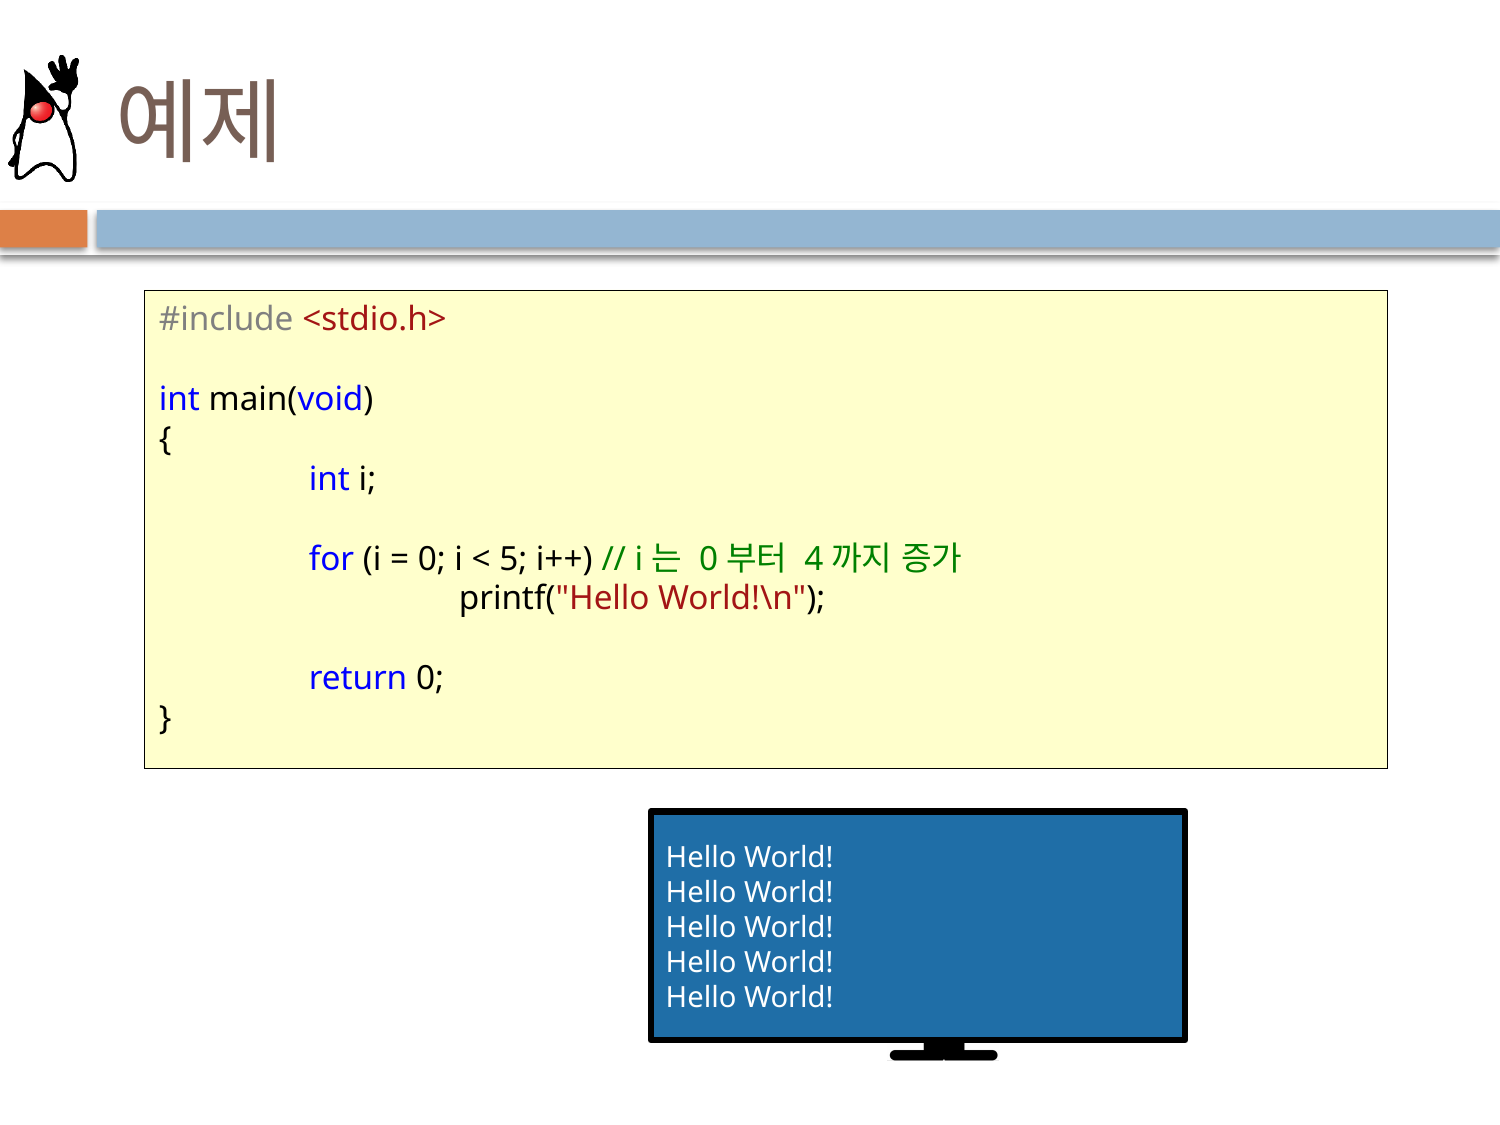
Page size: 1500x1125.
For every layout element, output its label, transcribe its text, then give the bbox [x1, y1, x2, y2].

picture [8, 55, 79, 182]
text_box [650, 811, 1186, 1061]
title 예제 [100, 37, 1438, 200]
text_box #include <stdio.h> int main(void) { int i; for (i = 0; i < 5; i++) // i는 0부터 4까지 증가 printf("Hello World!\n"); return 0; } [144, 289, 1388, 769]
